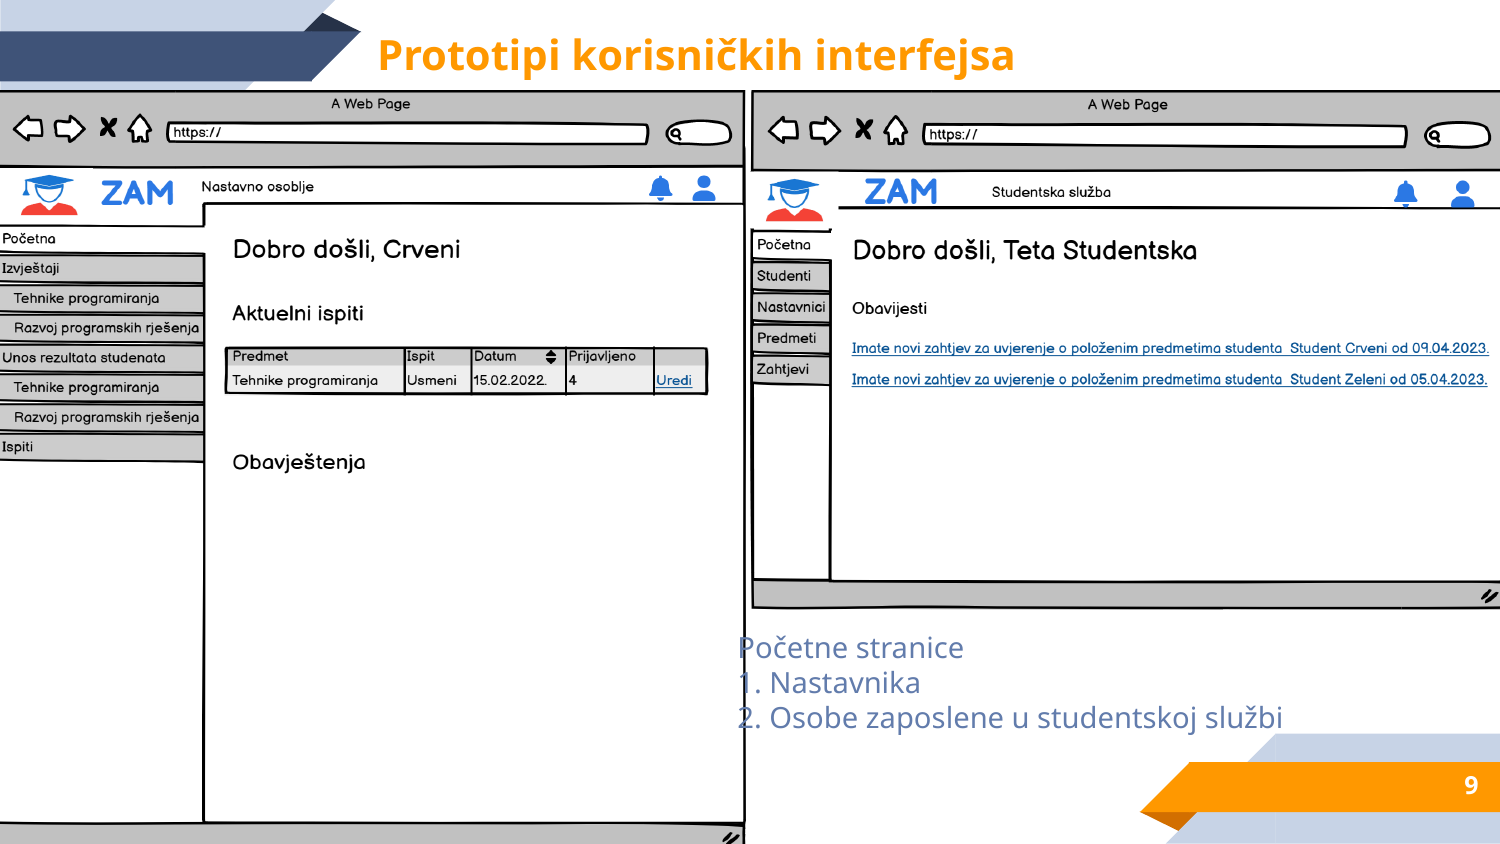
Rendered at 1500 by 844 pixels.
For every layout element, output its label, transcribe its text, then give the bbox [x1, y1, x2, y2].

picture [0, 88, 746, 844]
picture [749, 88, 1500, 610]
slide_number 9 [1249, 760, 1494, 813]
text_box Prototipi korisničkih interfejsa [362, 21, 1188, 87]
text_box Početne stranice 1. Nastavnika 2. Osobe zaposlene u studentskoj službi [749, 621, 1299, 742]
